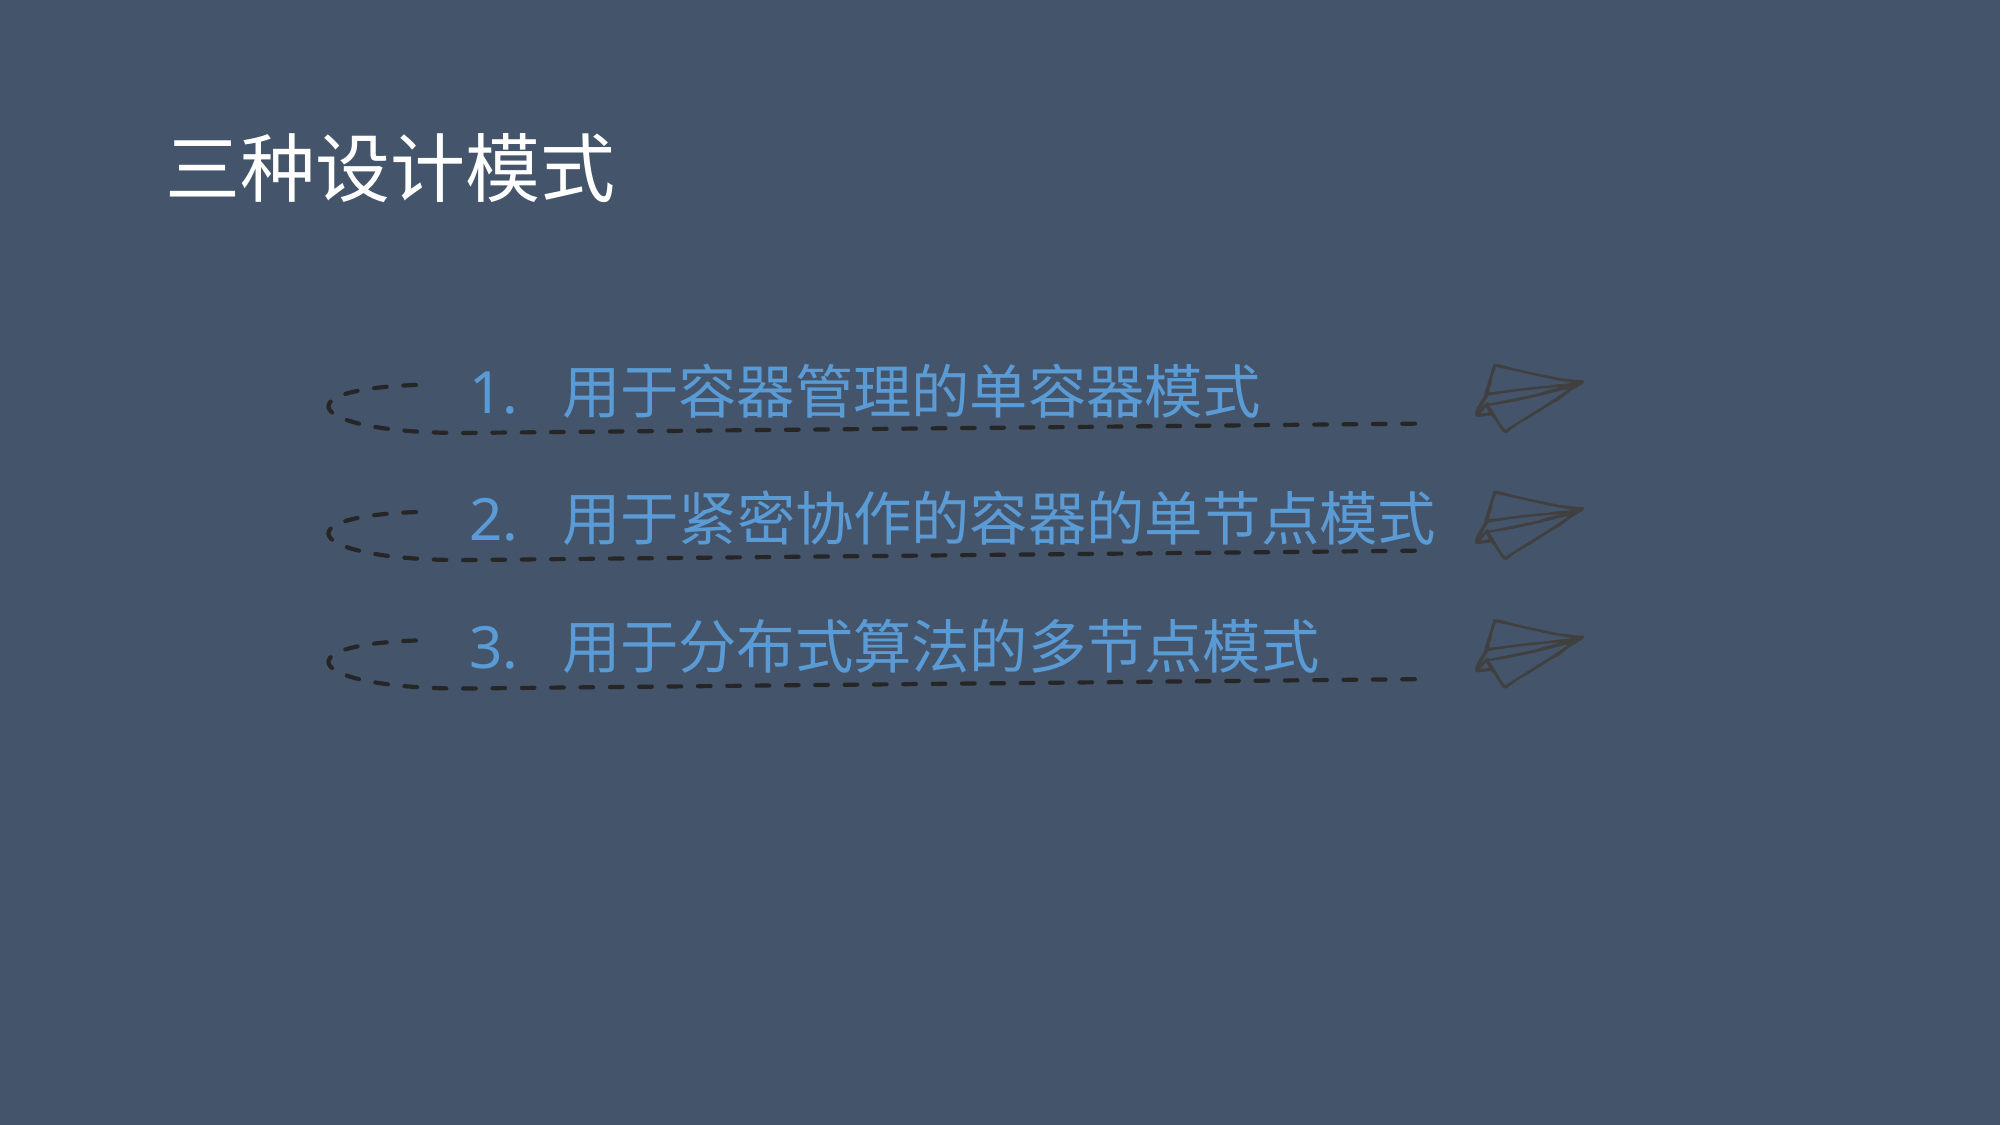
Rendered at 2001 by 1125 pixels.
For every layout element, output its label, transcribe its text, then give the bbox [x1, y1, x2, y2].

text_box 1. 用于容器管理的单容器模式 [454, 347, 1397, 433]
text_box [1513, 494, 1585, 555]
text_box 2. 用于紧密协作的容器的单节点模式 [454, 474, 1513, 560]
text_box [1475, 619, 1585, 689]
text_box [1475, 363, 1585, 434]
text_box [327, 511, 470, 562]
text_box [327, 639, 525, 690]
text_box 3. 用于分布式算法的多节点模式 [454, 602, 1397, 688]
text_box 三种设计模式 [151, 113, 1093, 219]
text_box [327, 383, 454, 434]
